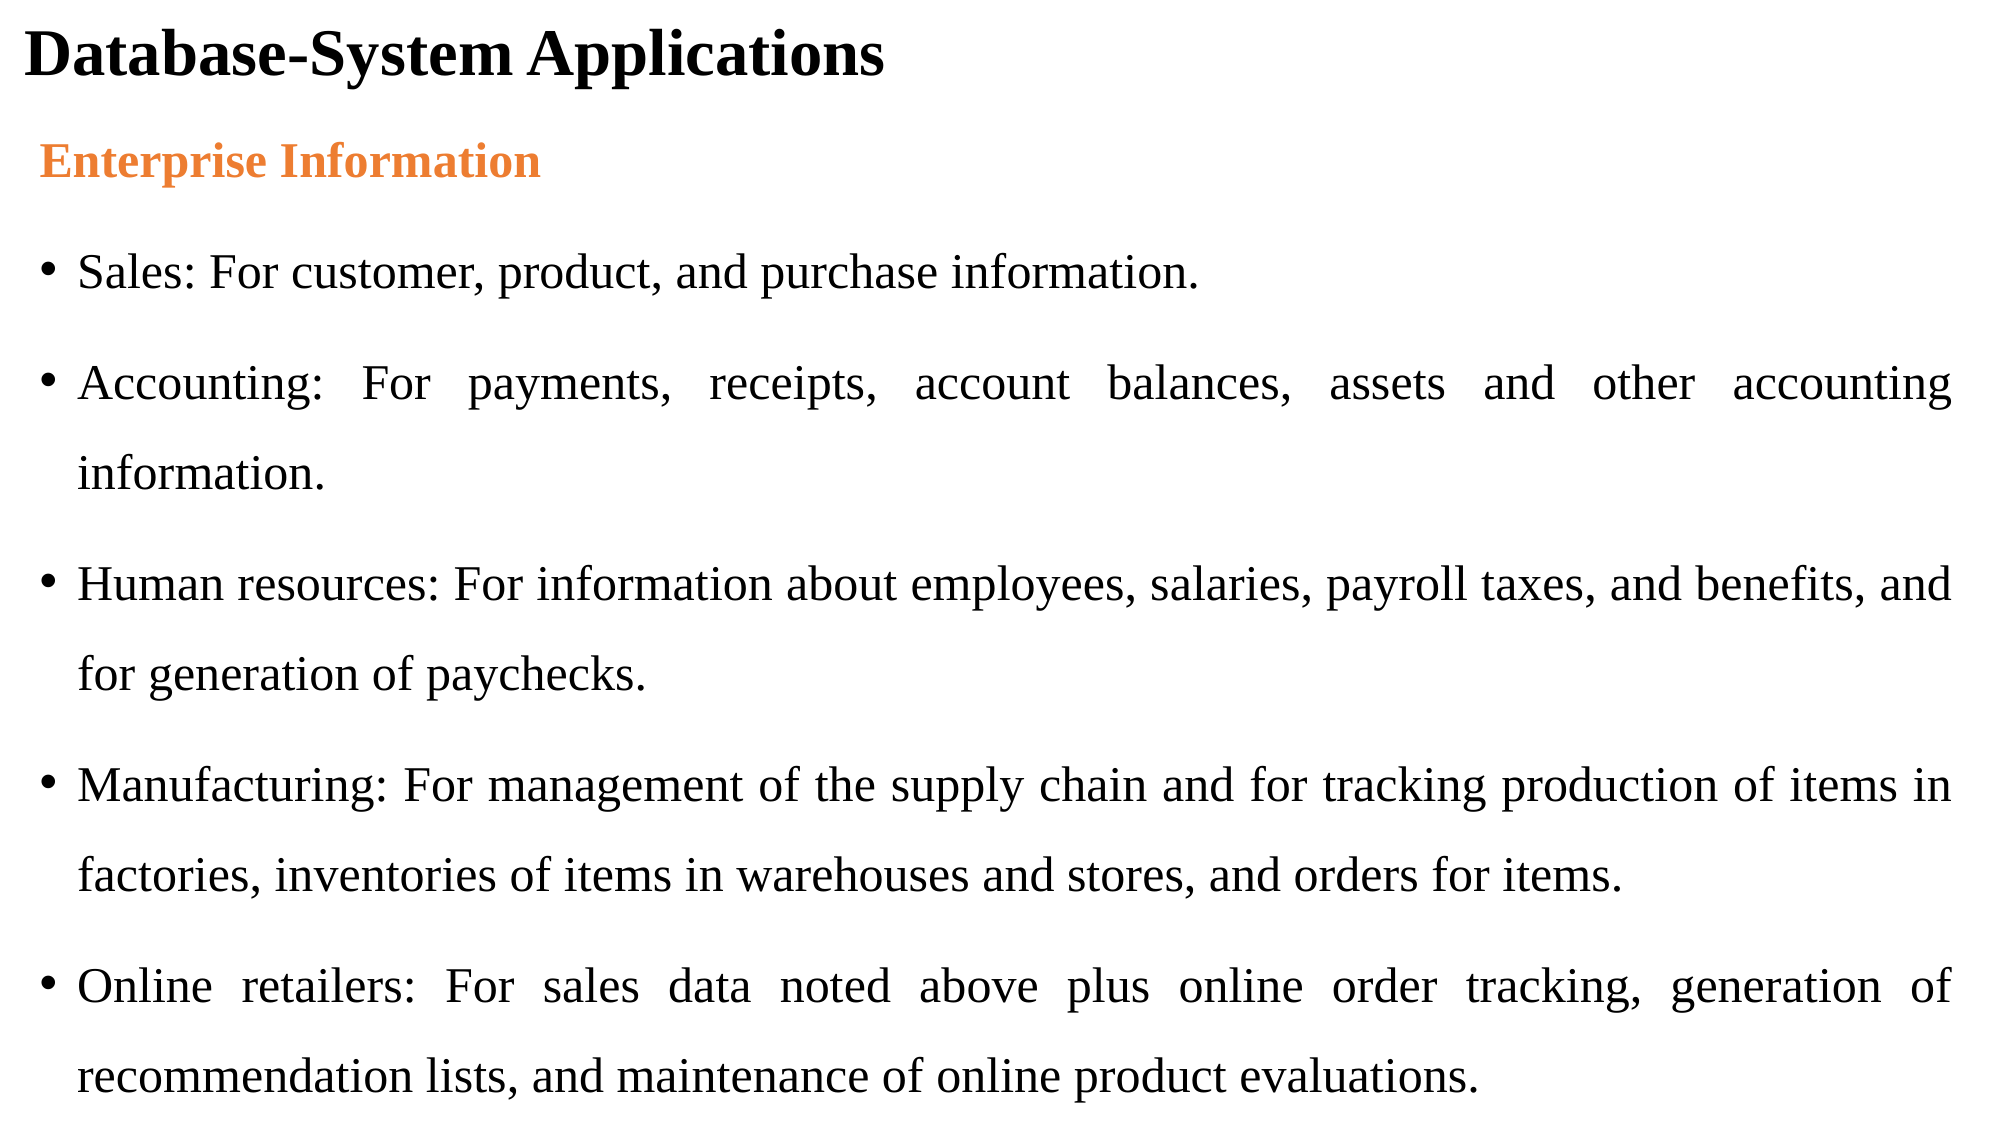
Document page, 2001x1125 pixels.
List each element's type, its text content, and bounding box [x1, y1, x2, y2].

title Database-System Applications [9, 9, 1814, 98]
list Enterprise Information Sales: For customer, product, and purchase information. Accounting: For payments, receipts, account balances, assets and other accounting information. Human resources: For information about employees, salaries, payroll taxes, and benefits, and for generation of paychecks. Manufacturing: For management of the supply chain and for tracking production of items in factories, inventories of items in warehouses and stores, and orders for items. Online retailers: For sales data noted above plus online order tracking, generation of recommendation lists, and maintenance of online product evaluations. [24, 90, 1969, 1096]
